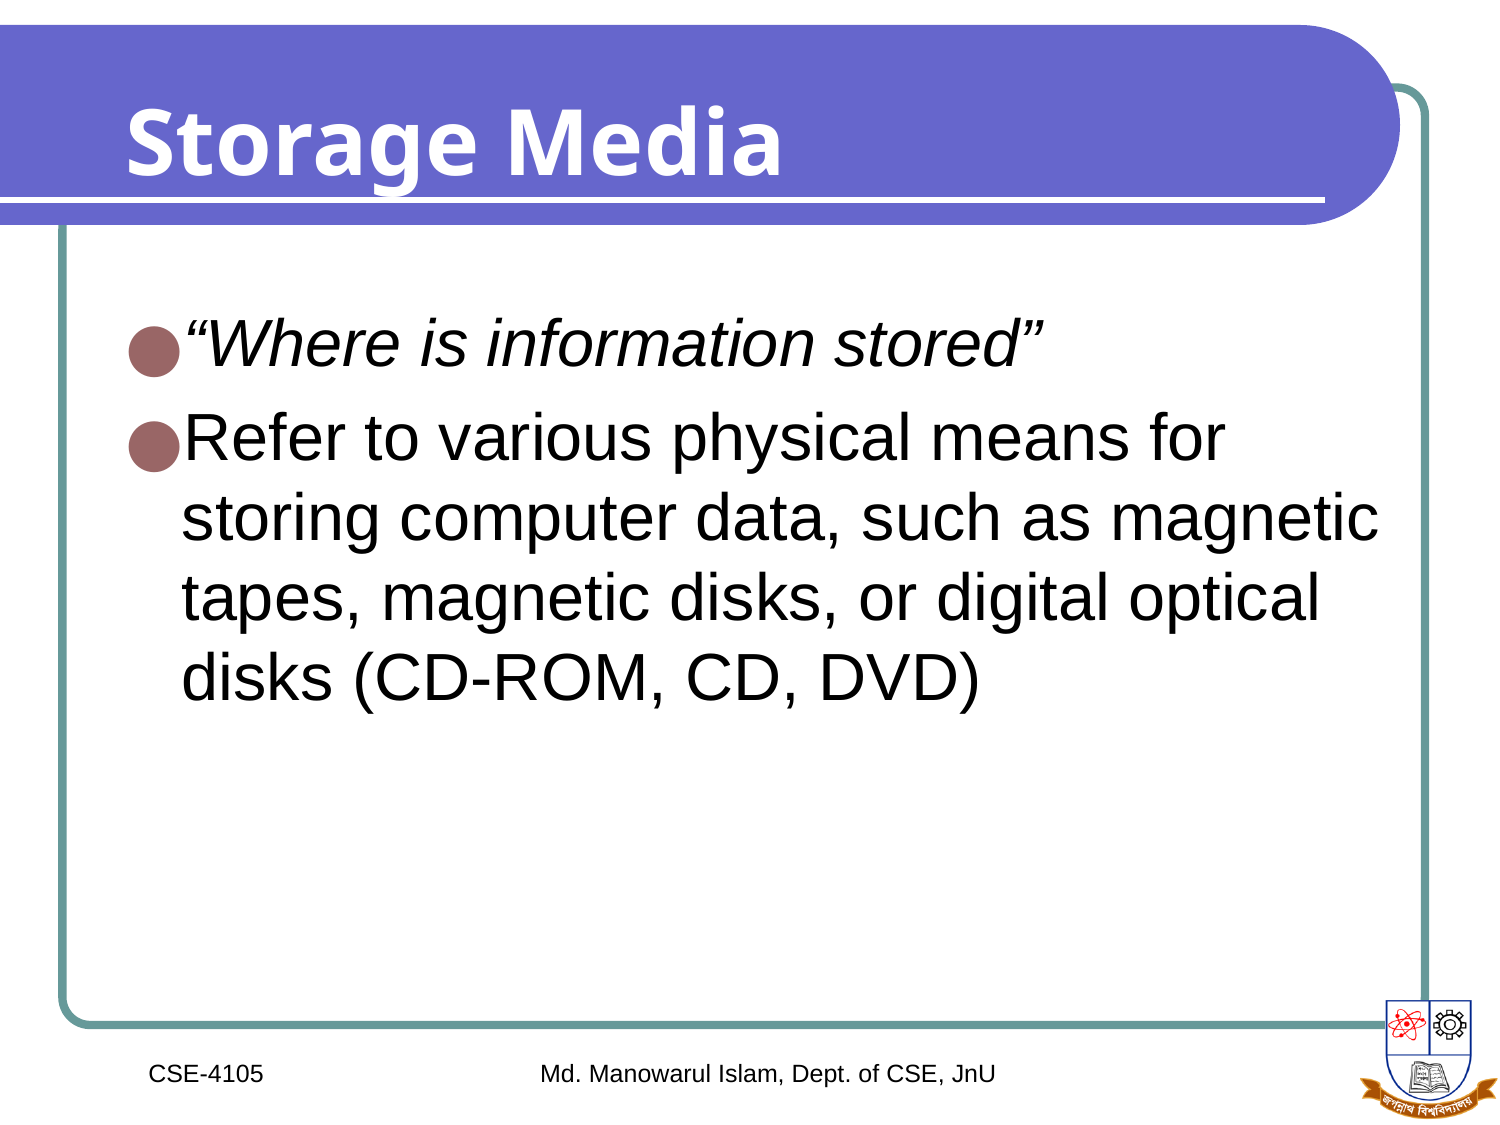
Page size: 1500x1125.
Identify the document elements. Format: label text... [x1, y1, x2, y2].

picture [1360, 991, 1498, 1120]
title Storage Media [110, 41, 1392, 230]
list “Where is information stored” Refer to various physical means for storing computer data, such as magnetic tapes, magnetic disks, or digital optical disks (CD-ROM, CD, DVD) [110, 292, 1416, 1027]
